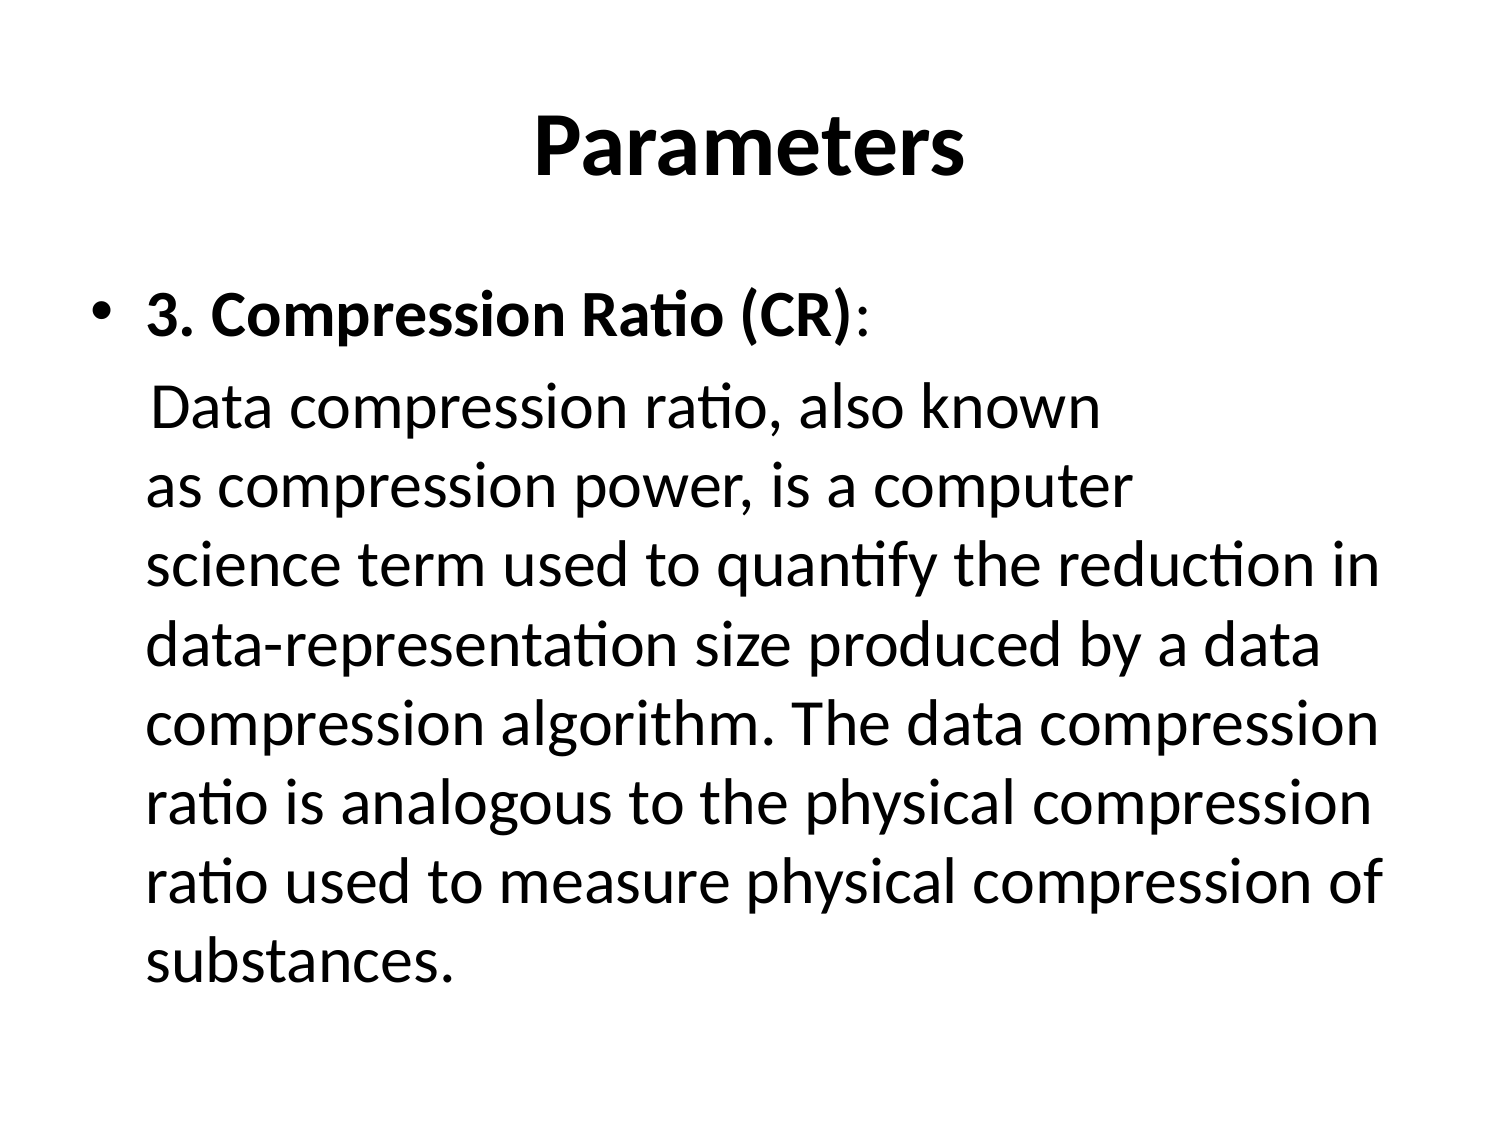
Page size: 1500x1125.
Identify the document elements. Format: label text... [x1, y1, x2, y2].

list 3. Compression Ratio (CR): Data compression ratio, also known as compression power, is a computer science term used to quantify the reduction in data-representation size produced by a data compression algorithm. The data compression ratio is analogous to the physical compression ratio used to measure physical compression of substances. [75, 262, 1425, 1005]
title Parameters [75, 45, 1425, 233]
